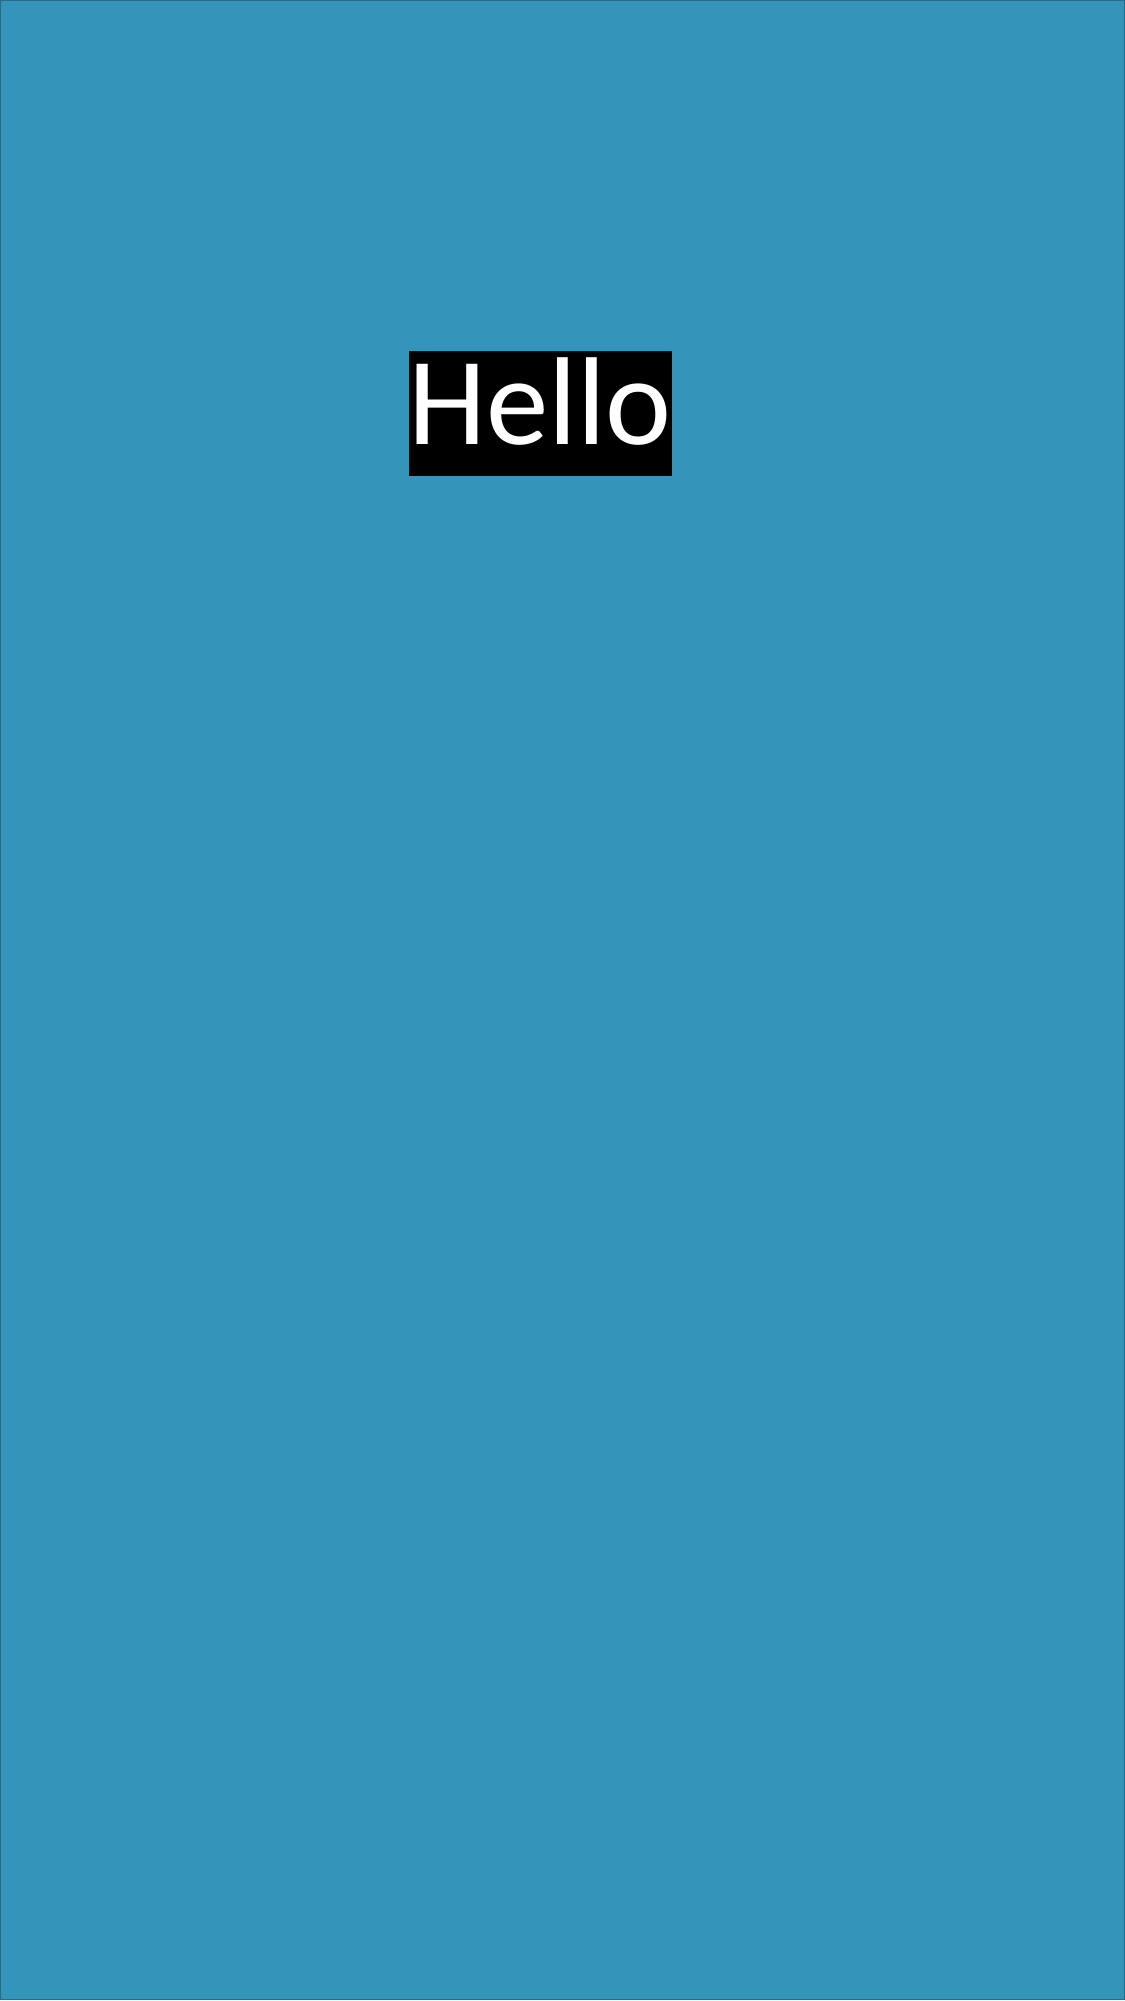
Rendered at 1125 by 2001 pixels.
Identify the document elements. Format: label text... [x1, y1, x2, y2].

text_box Hello [393, 312, 732, 478]
text_box [0, 0, 1125, 2000]
